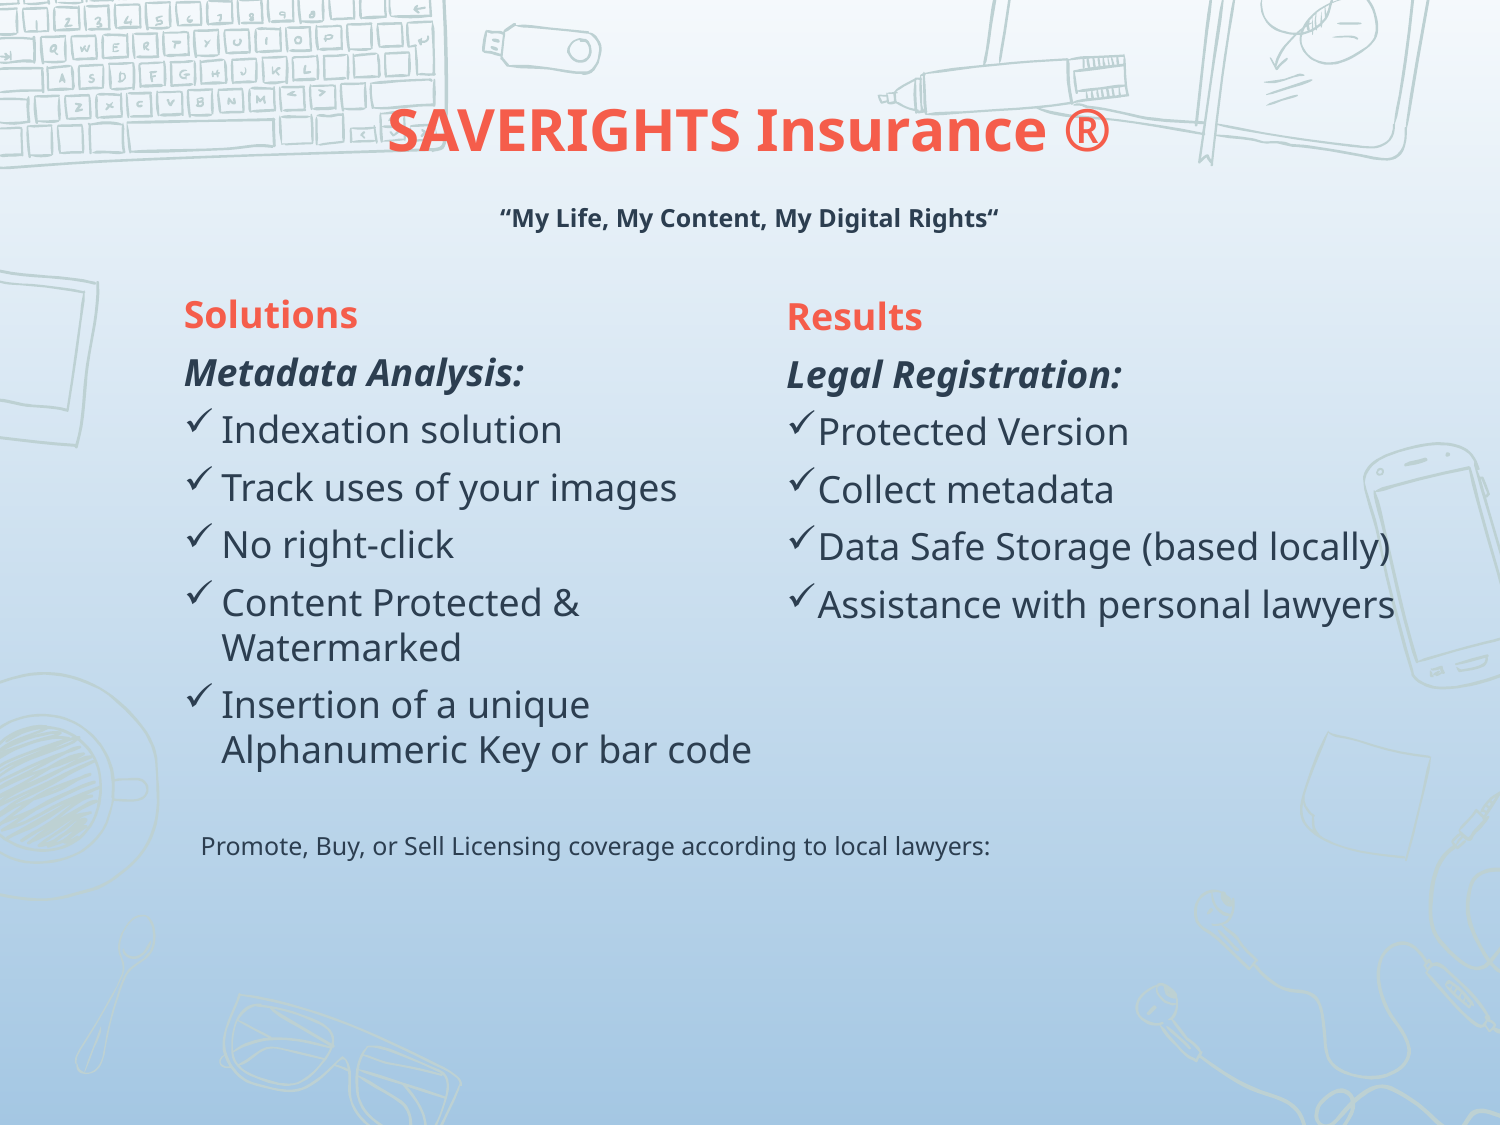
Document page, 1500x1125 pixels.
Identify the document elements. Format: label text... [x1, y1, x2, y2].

text_box Solutions Metadata Analysis: Indexation solution Track uses of your images No right-click Content Protected & Watermarked Insertion of a unique Alphanumeric Key or bar code [168, 276, 772, 673]
text_box Promote, Buy, or Sell Licensing coverage according to local lawyers: [185, 815, 1209, 952]
text_box Results Legal Registration: Protected Version Collect metadata Data Safe Storage (based locally) Assistance with personal lawyers [771, 278, 1422, 673]
text_box “My Life, My Content, My Digital Rights“ [238, 187, 1262, 277]
title SAVERIGHTS Insurance ® [185, 50, 1315, 179]
